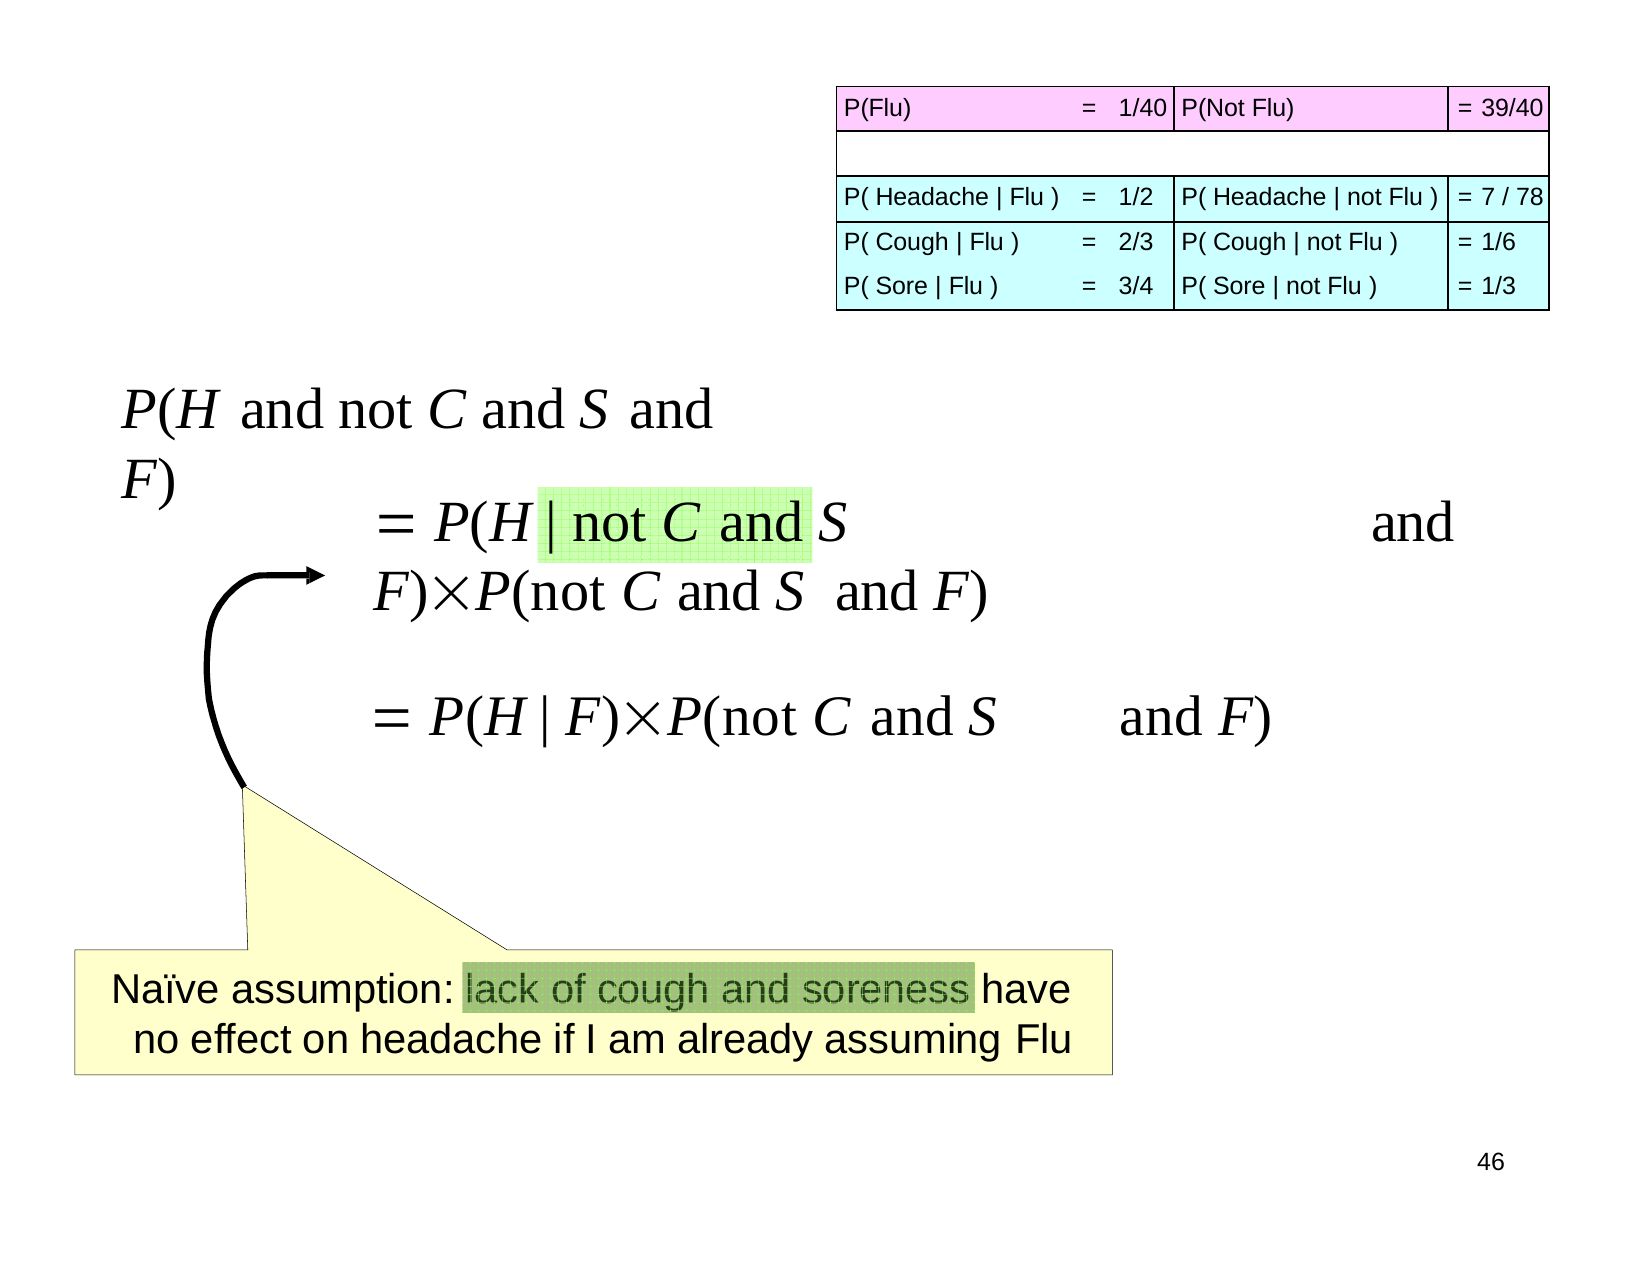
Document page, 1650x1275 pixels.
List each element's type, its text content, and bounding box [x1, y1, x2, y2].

text_box [203, 566, 326, 789]
table_cell 2/3 [1107, 223, 1173, 266]
table_cell = [1071, 223, 1107, 266]
title P(H and not C and S and F) [119, 368, 783, 583]
table_cell P( Sore | Flu ) [837, 266, 1071, 309]
text_box  P(H | not C and S and F)P(not C and S and F)  P(H | F)P(not C and S and F) [367, 480, 1521, 748]
table_header P(Not Flu) [1175, 87, 1447, 130]
table_cell = [1449, 266, 1476, 309]
text_box [462, 962, 975, 1013]
table_header = [1071, 87, 1107, 130]
table_cell = [1449, 177, 1476, 221]
table_header 1/40 [1107, 87, 1173, 130]
table_cell P( Headache | Flu ) [837, 177, 1071, 221]
table_cell P( Headache | not Flu ) [1175, 177, 1447, 221]
table_cell 1/6 [1476, 223, 1548, 266]
table_header 39/40 [1476, 87, 1548, 130]
text_box [74, 787, 1113, 1075]
table_cell 1/3 [1476, 266, 1548, 309]
table_header P(Flu) [837, 87, 1071, 130]
table_cell P( Sore | not Flu ) [1175, 266, 1447, 309]
table_cell 3/4 [1107, 266, 1173, 309]
text_box Naïve assumption: lack of cough and soreness have no effect on headache if I am already assuming Flu [109, 959, 1078, 1062]
table_cell P( Cough | not Flu ) [1175, 223, 1447, 266]
slide_number 50 [1472, 1146, 1510, 1275]
table_cell = [1071, 177, 1107, 221]
table_header = [1449, 87, 1476, 130]
table_cell = [1071, 266, 1107, 309]
table_cell = [1449, 223, 1476, 266]
table_cell [837, 132, 1548, 175]
table_cell P( Cough | Flu ) [837, 223, 1071, 266]
table_cell 1/2 [1107, 177, 1173, 221]
table_cell 7 / 78 [1476, 177, 1548, 221]
